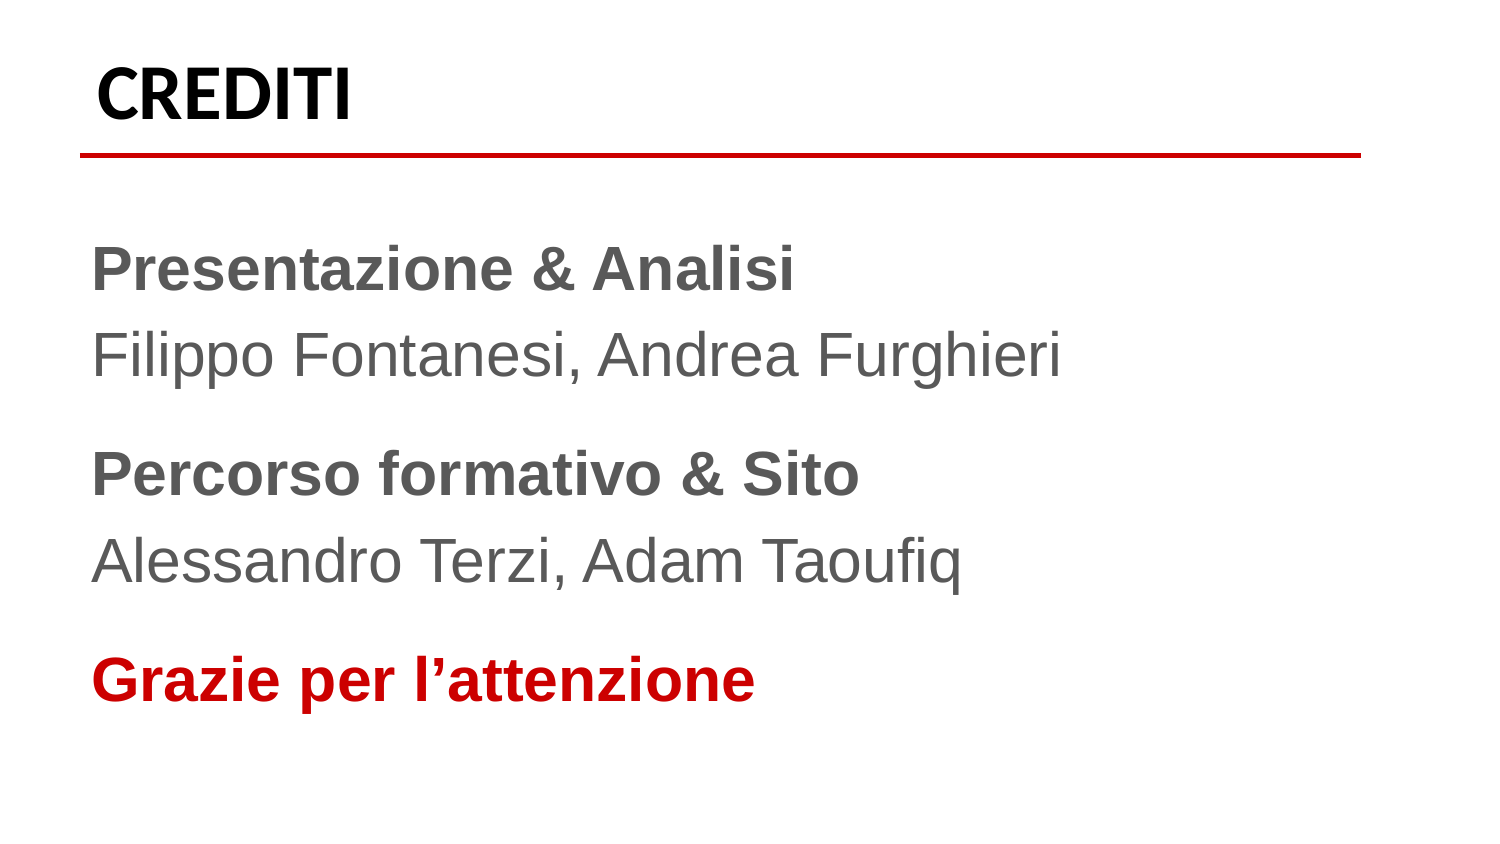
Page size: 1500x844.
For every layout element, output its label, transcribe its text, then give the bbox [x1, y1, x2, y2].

title CREDITI [82, 24, 1344, 113]
list Presentazione & Analisi Filippo Fontanesi, Andrea Furghieri Percorso formativo & Sito Alessandro Terzi, Adam Taoufiq Grazie per l’attenzione [76, 201, 1474, 762]
